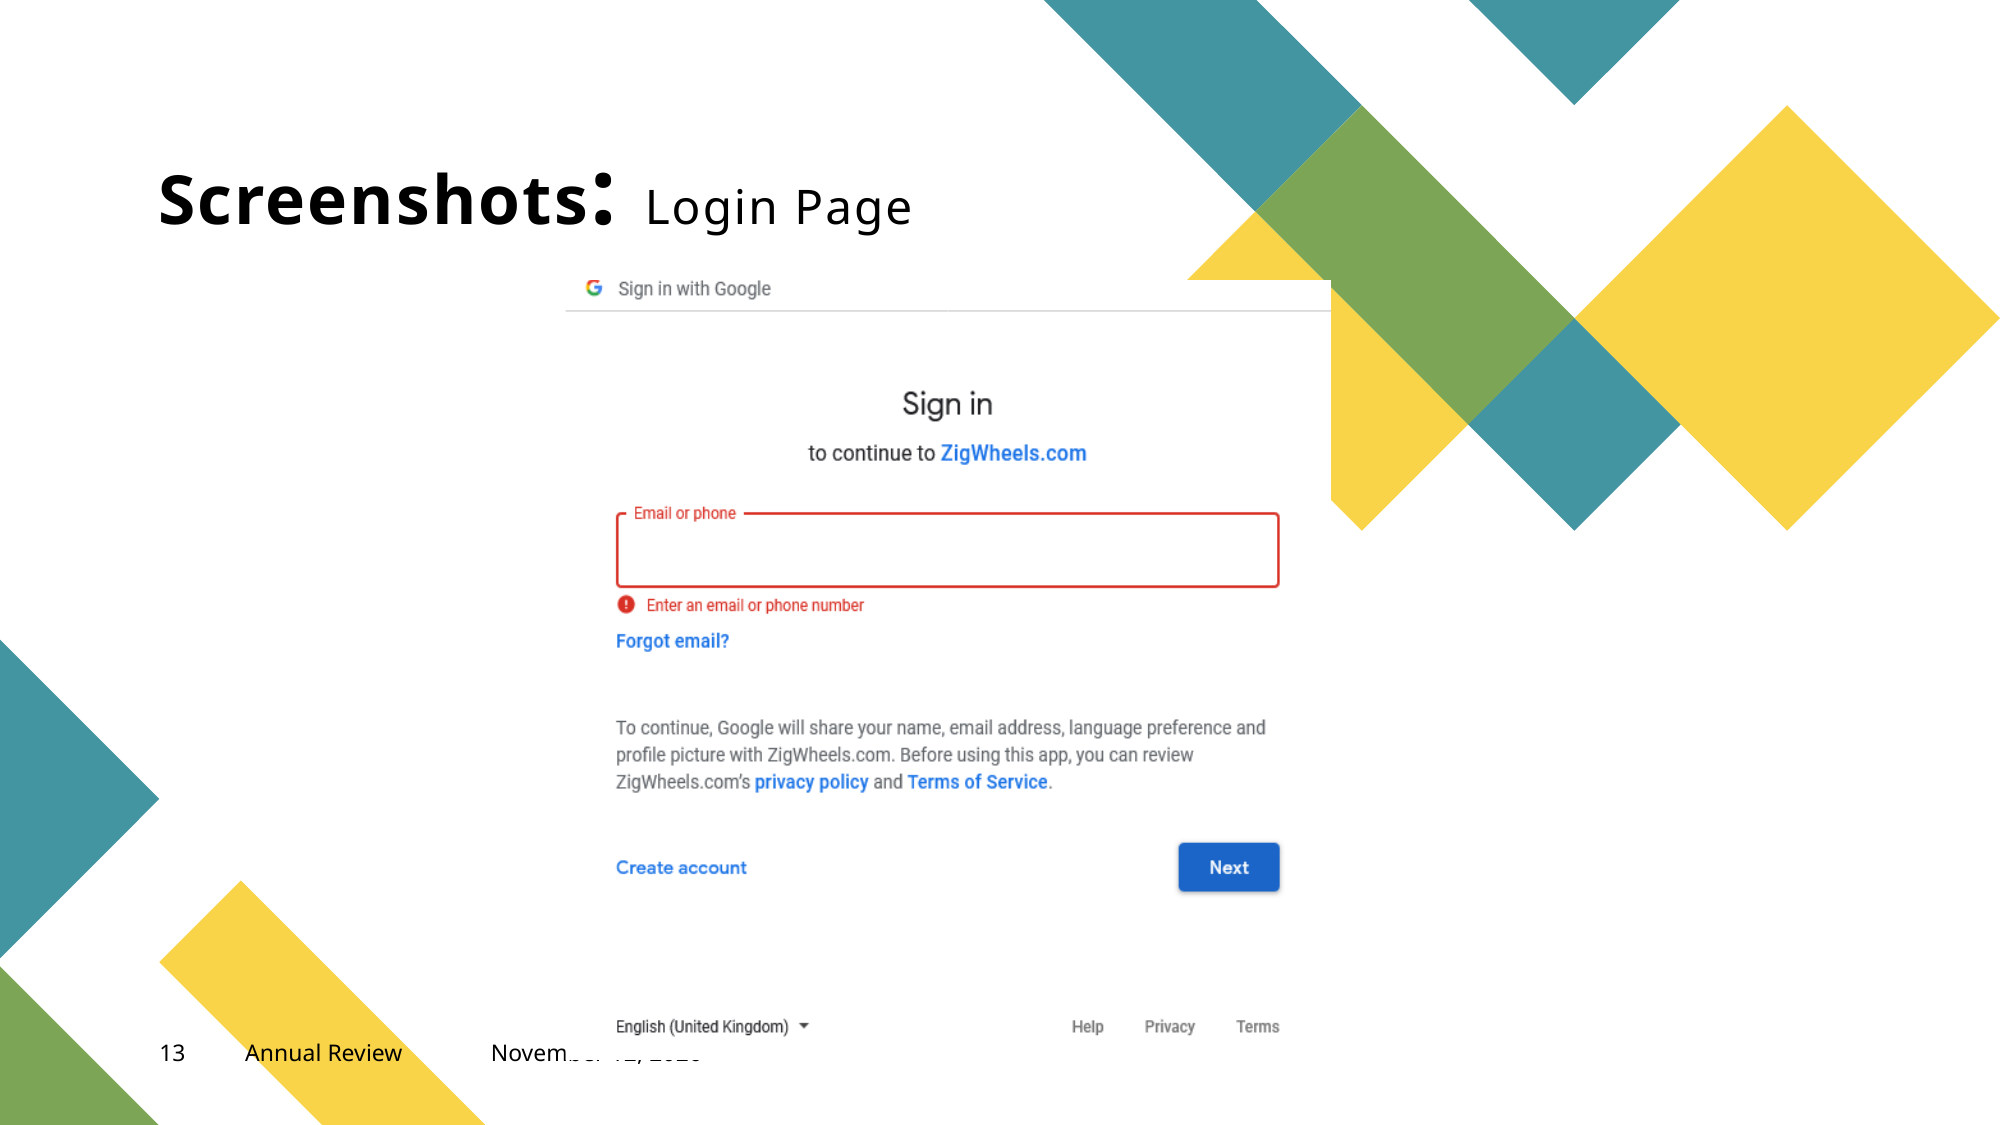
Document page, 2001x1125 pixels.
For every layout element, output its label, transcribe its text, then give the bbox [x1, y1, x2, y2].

slide_number 13 [159, 1038, 246, 1080]
picture [565, 280, 1331, 1060]
footer Annual Review [246, 1038, 491, 1080]
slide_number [491, 1038, 707, 1080]
title Screenshots: Login Page [158, 144, 1394, 245]
